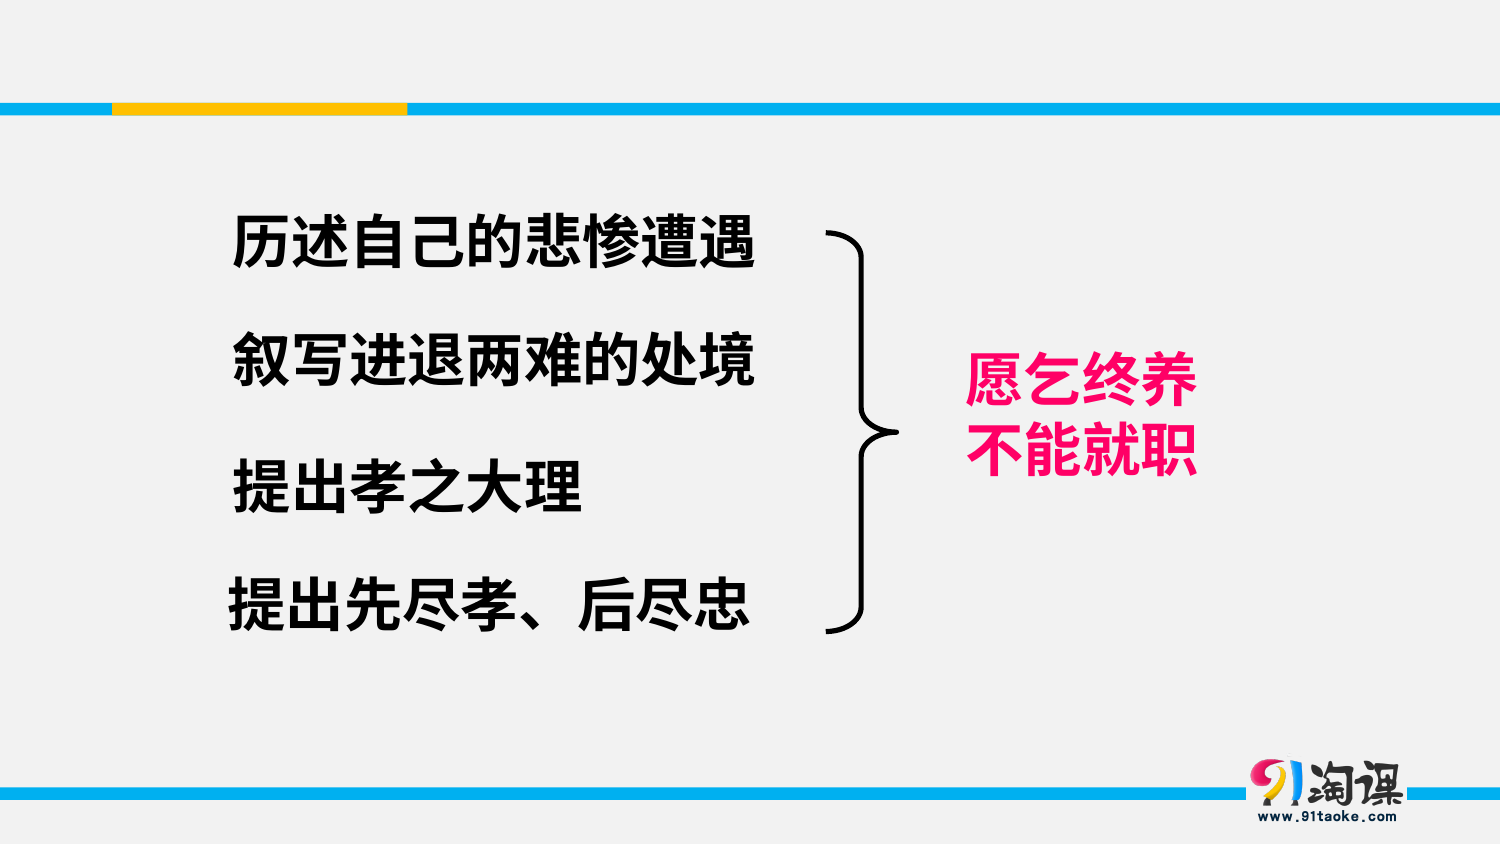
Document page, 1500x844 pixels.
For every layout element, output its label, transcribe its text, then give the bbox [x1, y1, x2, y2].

text_box 提出先尽孝、后尽忠 [212, 560, 828, 646]
text_box 叙写进退两难的处境 [218, 315, 825, 401]
picture [1245, 750, 1408, 832]
text_box 提出孝之大理 [218, 442, 715, 528]
text_box 历述自己的悲惨遭遇 [218, 197, 833, 283]
text_box 愿乞终养不能就职 [950, 336, 1270, 491]
text_box [825, 232, 897, 632]
